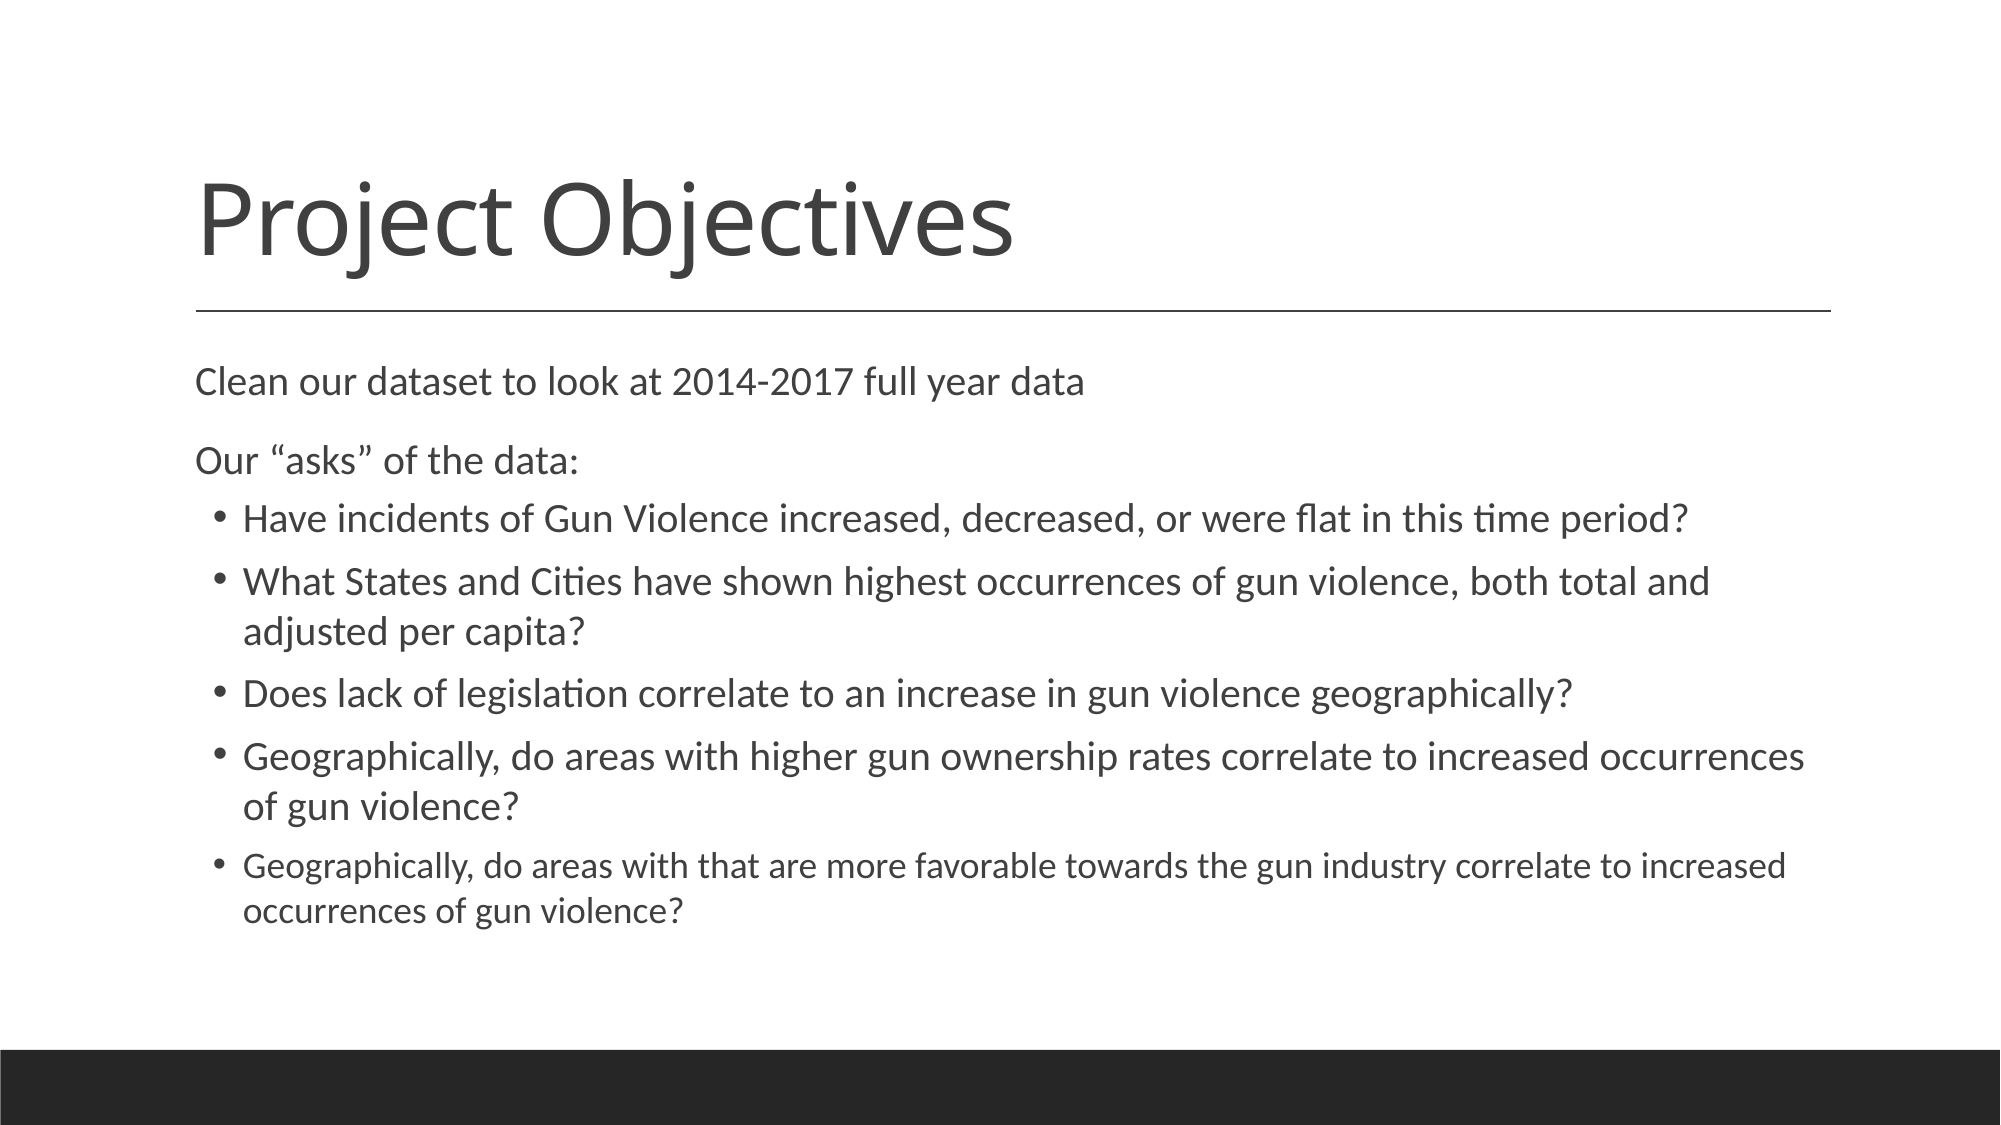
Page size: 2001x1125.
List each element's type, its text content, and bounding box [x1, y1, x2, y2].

title Project Objectives [180, 47, 1830, 285]
list Clean our dataset to look at 2014-2017 full year data Our “asks” of the data: Have incidents of Gun Violence increased, decreased, or were flat in this time period? What States and Cities have shown highest occurrences of gun violence, both total and adjusted per capita? Does lack of legislation correlate to an increase in gun violence geographically? Geographically, do areas with higher gun ownership rates correlate to increased occurrences of gun violence? Geographically, do areas with that are more favorable towards the gun industry correlate to increased occurrences of gun violence? [180, 345, 1830, 963]
